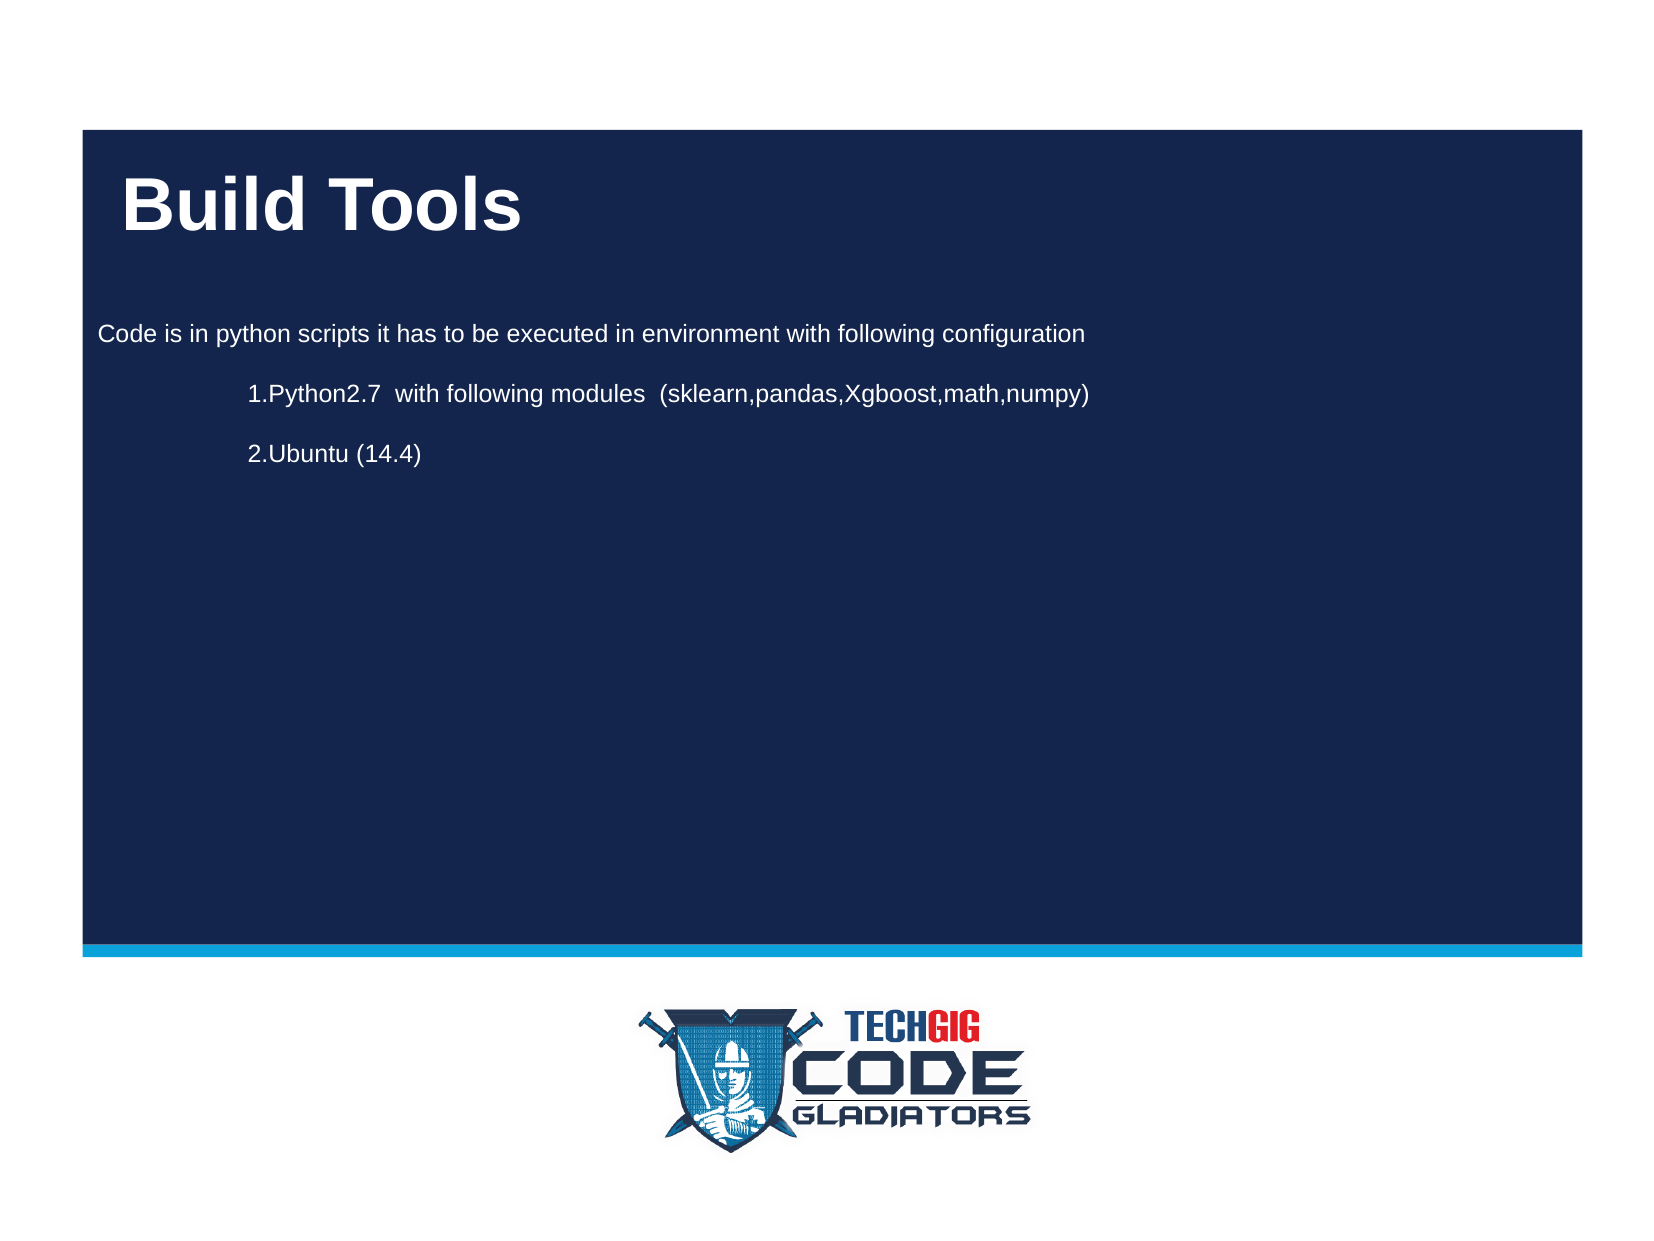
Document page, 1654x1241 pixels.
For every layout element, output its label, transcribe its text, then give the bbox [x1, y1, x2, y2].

text_box [82, 944, 1583, 958]
picture [624, 992, 1052, 1170]
text_box Code is in python scripts it has to be executed in environment with following configuration 1.Python2.7 with following modules (sklearn,pandas,Xgboost,math,numpy) 2.Ubuntu (14.4) [82, 129, 1583, 944]
text_box Build Tools [106, 148, 1381, 343]
